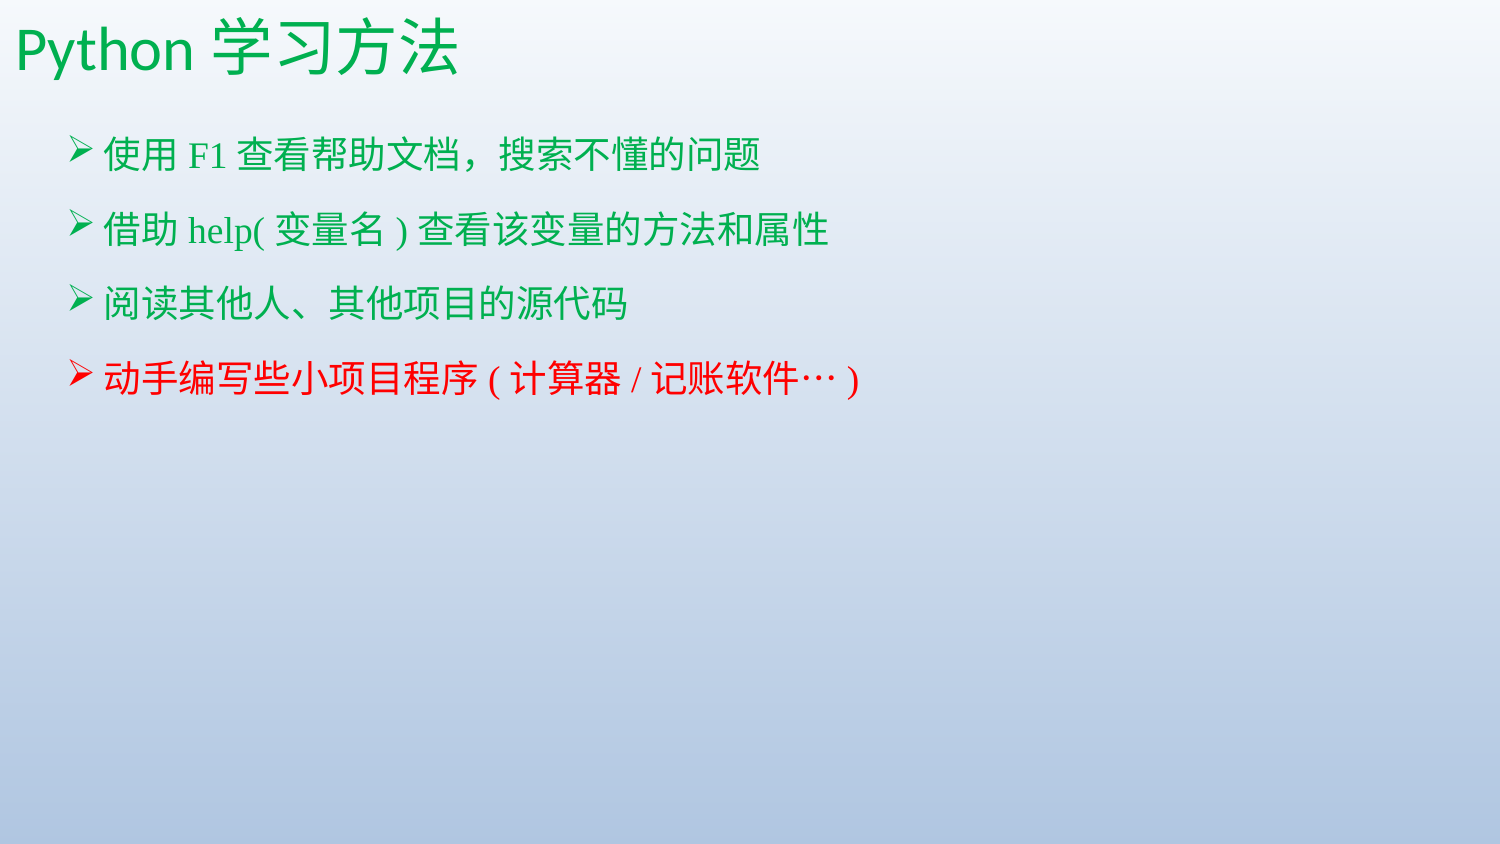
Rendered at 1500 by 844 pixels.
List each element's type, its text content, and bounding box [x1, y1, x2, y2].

title Python学习方法 [0, 8, 1125, 88]
list 使用F1查看帮助文档，搜索不懂的问题 借助help(变量名)查看该变量的方法和属性 阅读其他人、其他项目的源代码 动手编写些小项目程序(计算器/记账软件…) [46, 114, 1454, 809]
